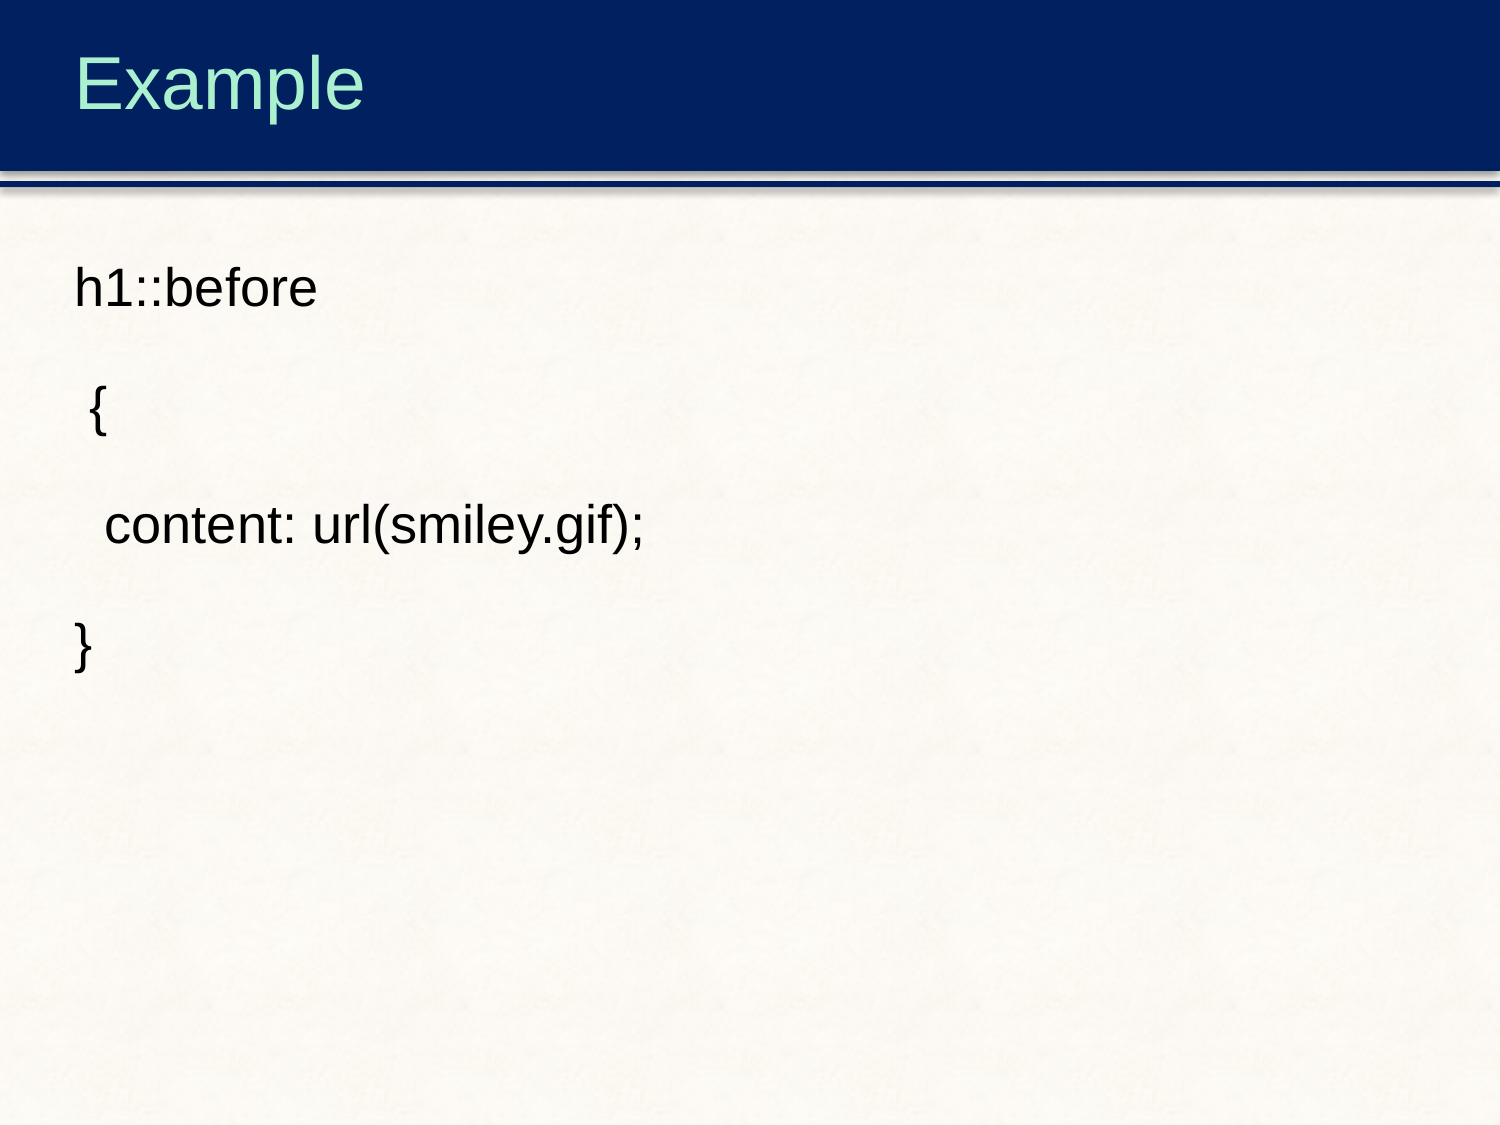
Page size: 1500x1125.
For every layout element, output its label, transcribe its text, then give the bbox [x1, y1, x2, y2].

title Example [59, 0, 1500, 171]
list h1::before { content: url(smiley.gif); } [59, 212, 1468, 1099]
